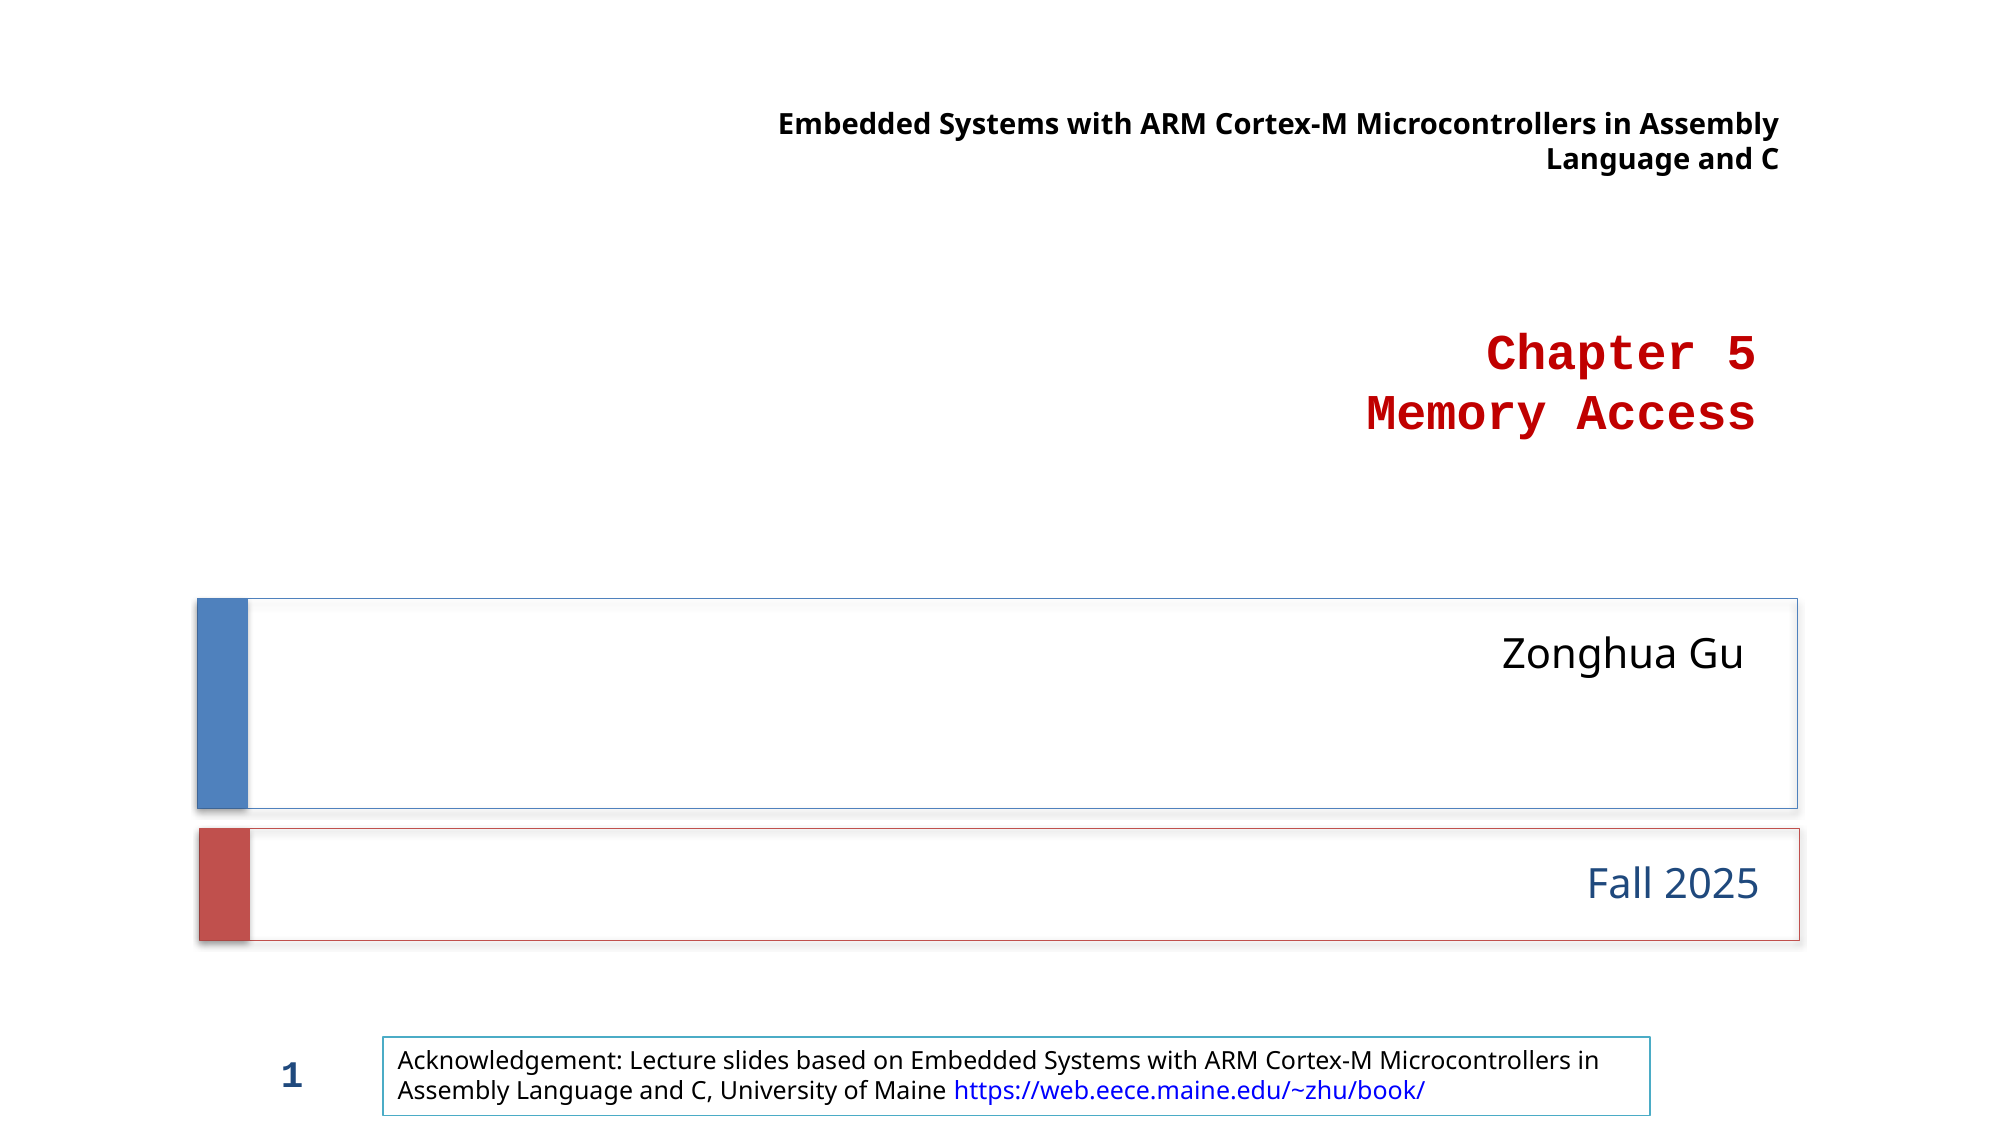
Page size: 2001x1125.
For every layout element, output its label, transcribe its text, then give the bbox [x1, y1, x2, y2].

title Zonghua Gu [634, 619, 1760, 783]
text_box Chapter 5 Memory Access [1351, 312, 1772, 447]
text_box Acknowledgement: Lecture slides based on Embedded Systems with ARM Cortex-M Microcontrollers in Assembly Language and C, University of Maine https://web.eece.maine.edu/~zhu/book/ [382, 1036, 1651, 1116]
text_box Embedded Systems with ARM Cortex-M Microcontrollers in Assembly Language and C [731, 97, 1795, 183]
text_box Fall 2025 [649, 849, 1775, 938]
slide_number 1 [265, 1042, 382, 1103]
